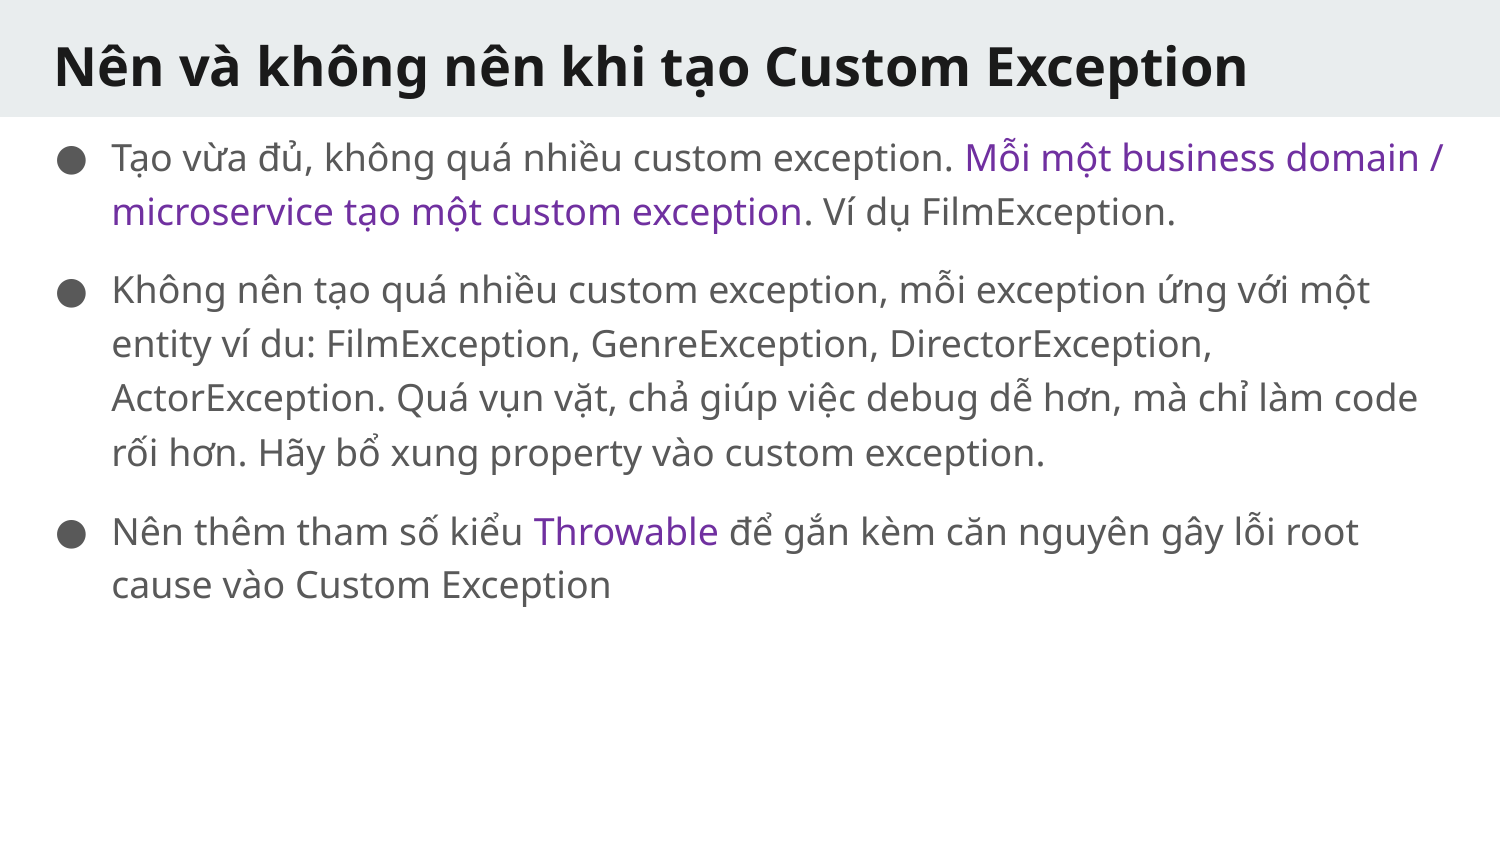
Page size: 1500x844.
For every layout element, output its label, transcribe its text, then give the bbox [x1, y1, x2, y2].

list Tạo vừa đủ, không quá nhiều custom exception. Mỗi một business domain / microservice tạo một custom exception. Ví dụ FilmException. Không nên tạo quá nhiều custom exception, mỗi exception ứng với một entity ví du: FilmException, GenreException, DirectorException, ActorException. Quá vụn vặt, chả giúp việc debug dễ hơn, mà chỉ làm code rối hơn. Hãy bổ xung property vào custom exception. Nên thêm tham số kiểu Throwable để gắn kèm căn nguyên gây lỗi root cause vào Custom Exception [21, 109, 1469, 808]
title Nên và không nên khi tạo Custom Exception [38, 17, 1467, 106]
